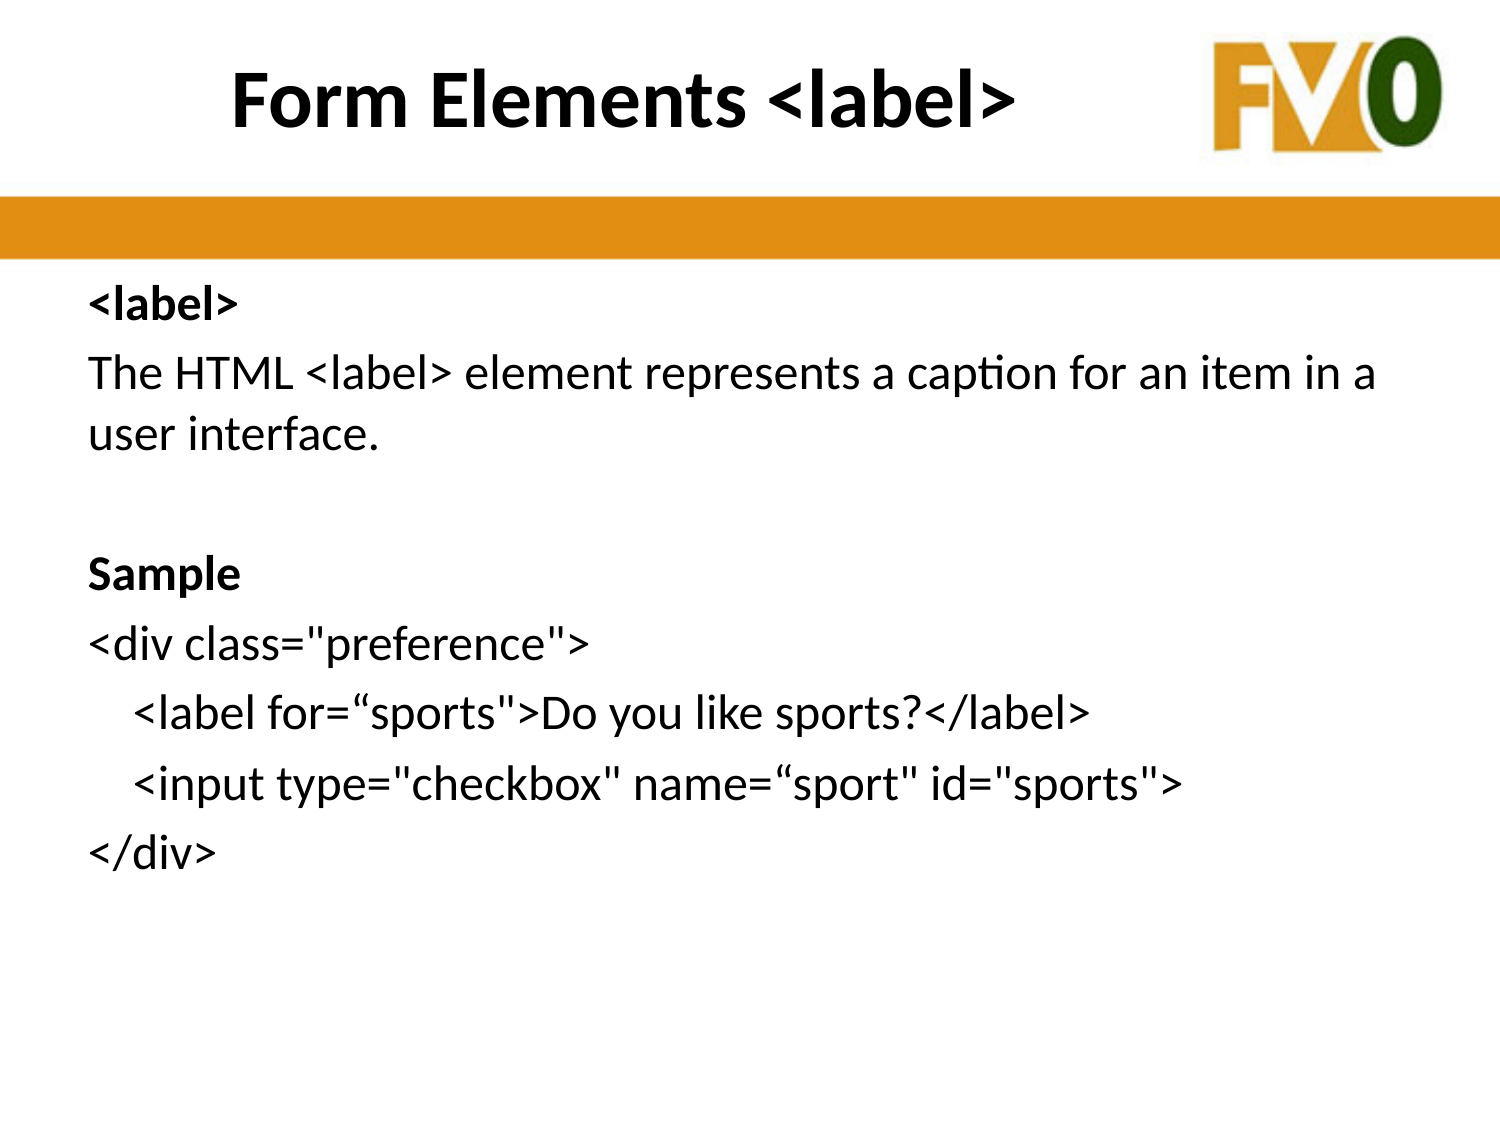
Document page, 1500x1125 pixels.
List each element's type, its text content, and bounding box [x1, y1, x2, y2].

list <label> The HTML <label> element represents a caption for an item in a user interface. Sample <div class="preference"> <label for=“sports">Do you like sports?</label> <input type="checkbox" name=“sport" id="sports"> </div> [72, 262, 1423, 1100]
picture [0, 0, 1500, 1125]
title Form Elements <label> [0, 0, 1300, 188]
